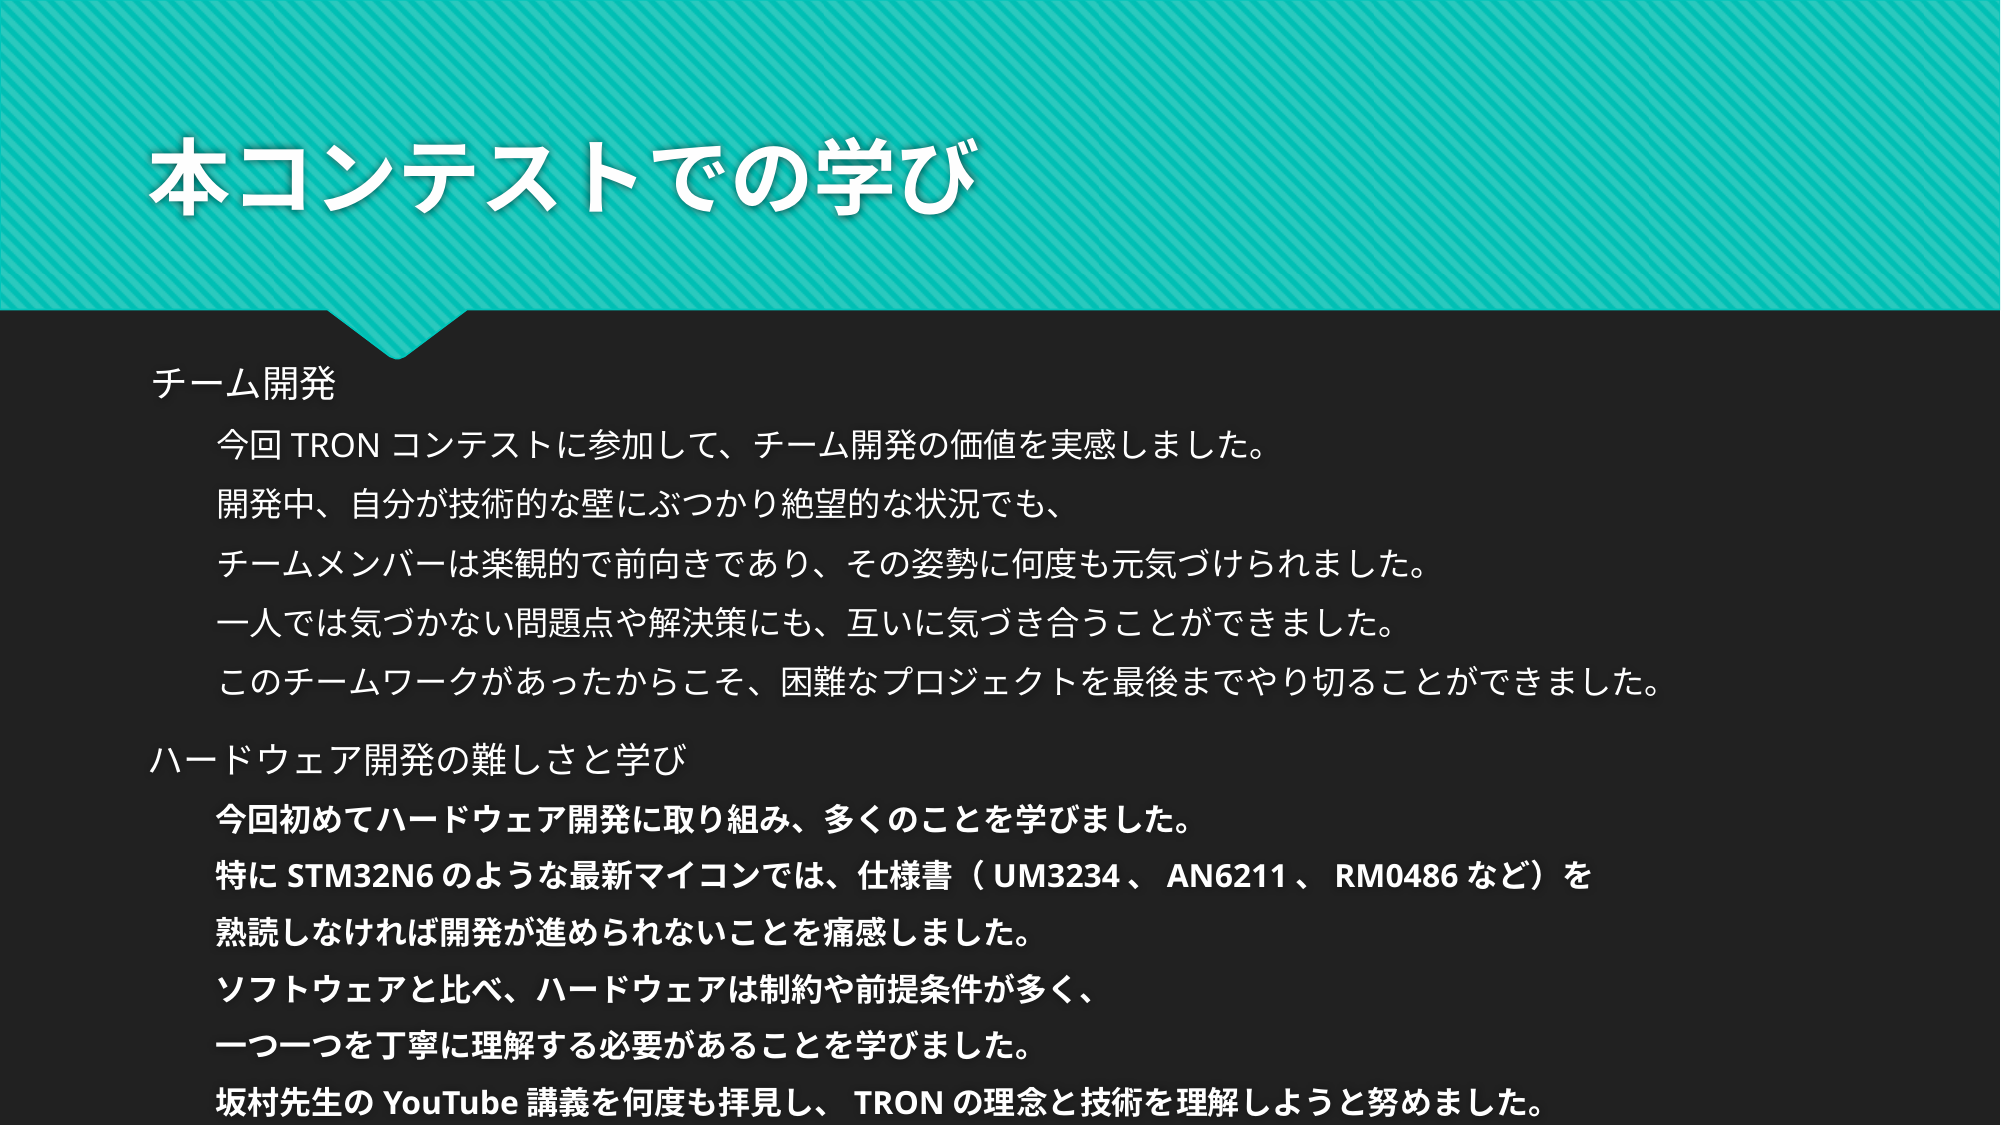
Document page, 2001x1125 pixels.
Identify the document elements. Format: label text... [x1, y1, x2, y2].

title 本コンテストでの学び [132, 73, 1868, 233]
list チーム開発 今回TRONコンテストに参加して、チーム開発の価値を実感しました。 開発中、自分が技術的な壁にぶつかり絶望的な状況でも、 チームメンバーは楽観的で前向きであり、その姿勢に何度も元気づけられました。 一人では気づかない問題点や解決策にも、互いに気づき合うことができました。 このチームワークがあったからこそ、困難なプロジェクトを最後までやり切ることができました。 [135, 331, 1868, 727]
text_box ハードウェア開発の難しさと学び 今回初めてハードウェア開発に取り組み、多くのことを学びました。 特にSTM32N6のような最新マイコンでは、仕様書（UM3234、AN6211、RM0486など）を 熟読しなければ開発が進められないことを痛感しました。 ソフトウェアと比べ、ハードウェアは制約や前提条件が多く、 一つ一つを丁寧に理解する必要があることを学びました。 坂村先生のYouTube講義を何度も拝見し、TRONの理念と技術を理解しようと努めました。 [132, 729, 1865, 1125]
